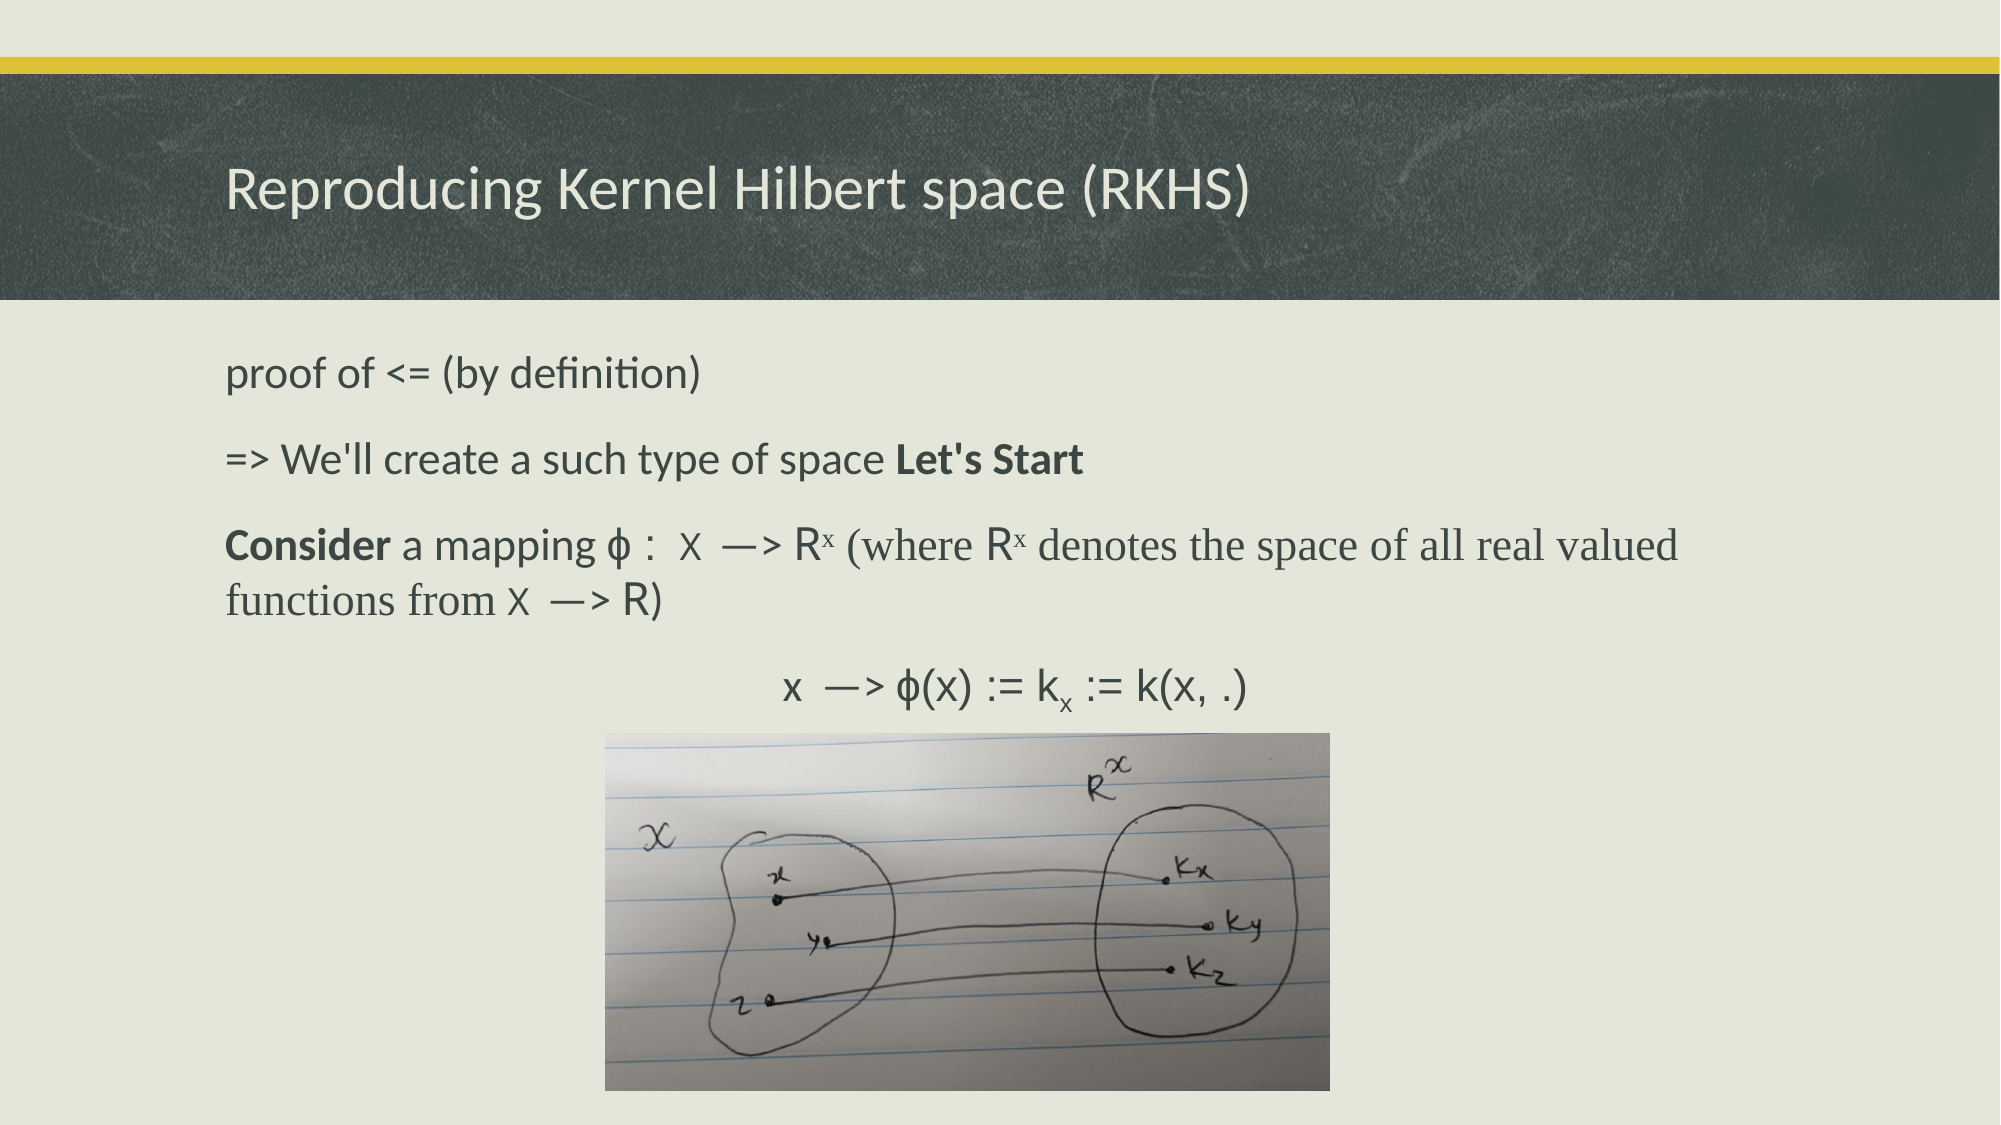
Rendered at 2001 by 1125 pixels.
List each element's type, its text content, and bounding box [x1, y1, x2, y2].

picture [605, 733, 1330, 1091]
list proof of <= (by definition) => We'll create a such type of space Let's Start Consider a mapping ϕ : X —> Rx (where Rx denotes the space of all real valued functions from X —> R) x —> ϕ(x) := kx := k(x, .) [210, 335, 1822, 1069]
title Reproducing Kernel Hilbert space (RKHS) [210, 76, 1790, 300]
picture [0, 74, 2000, 300]
